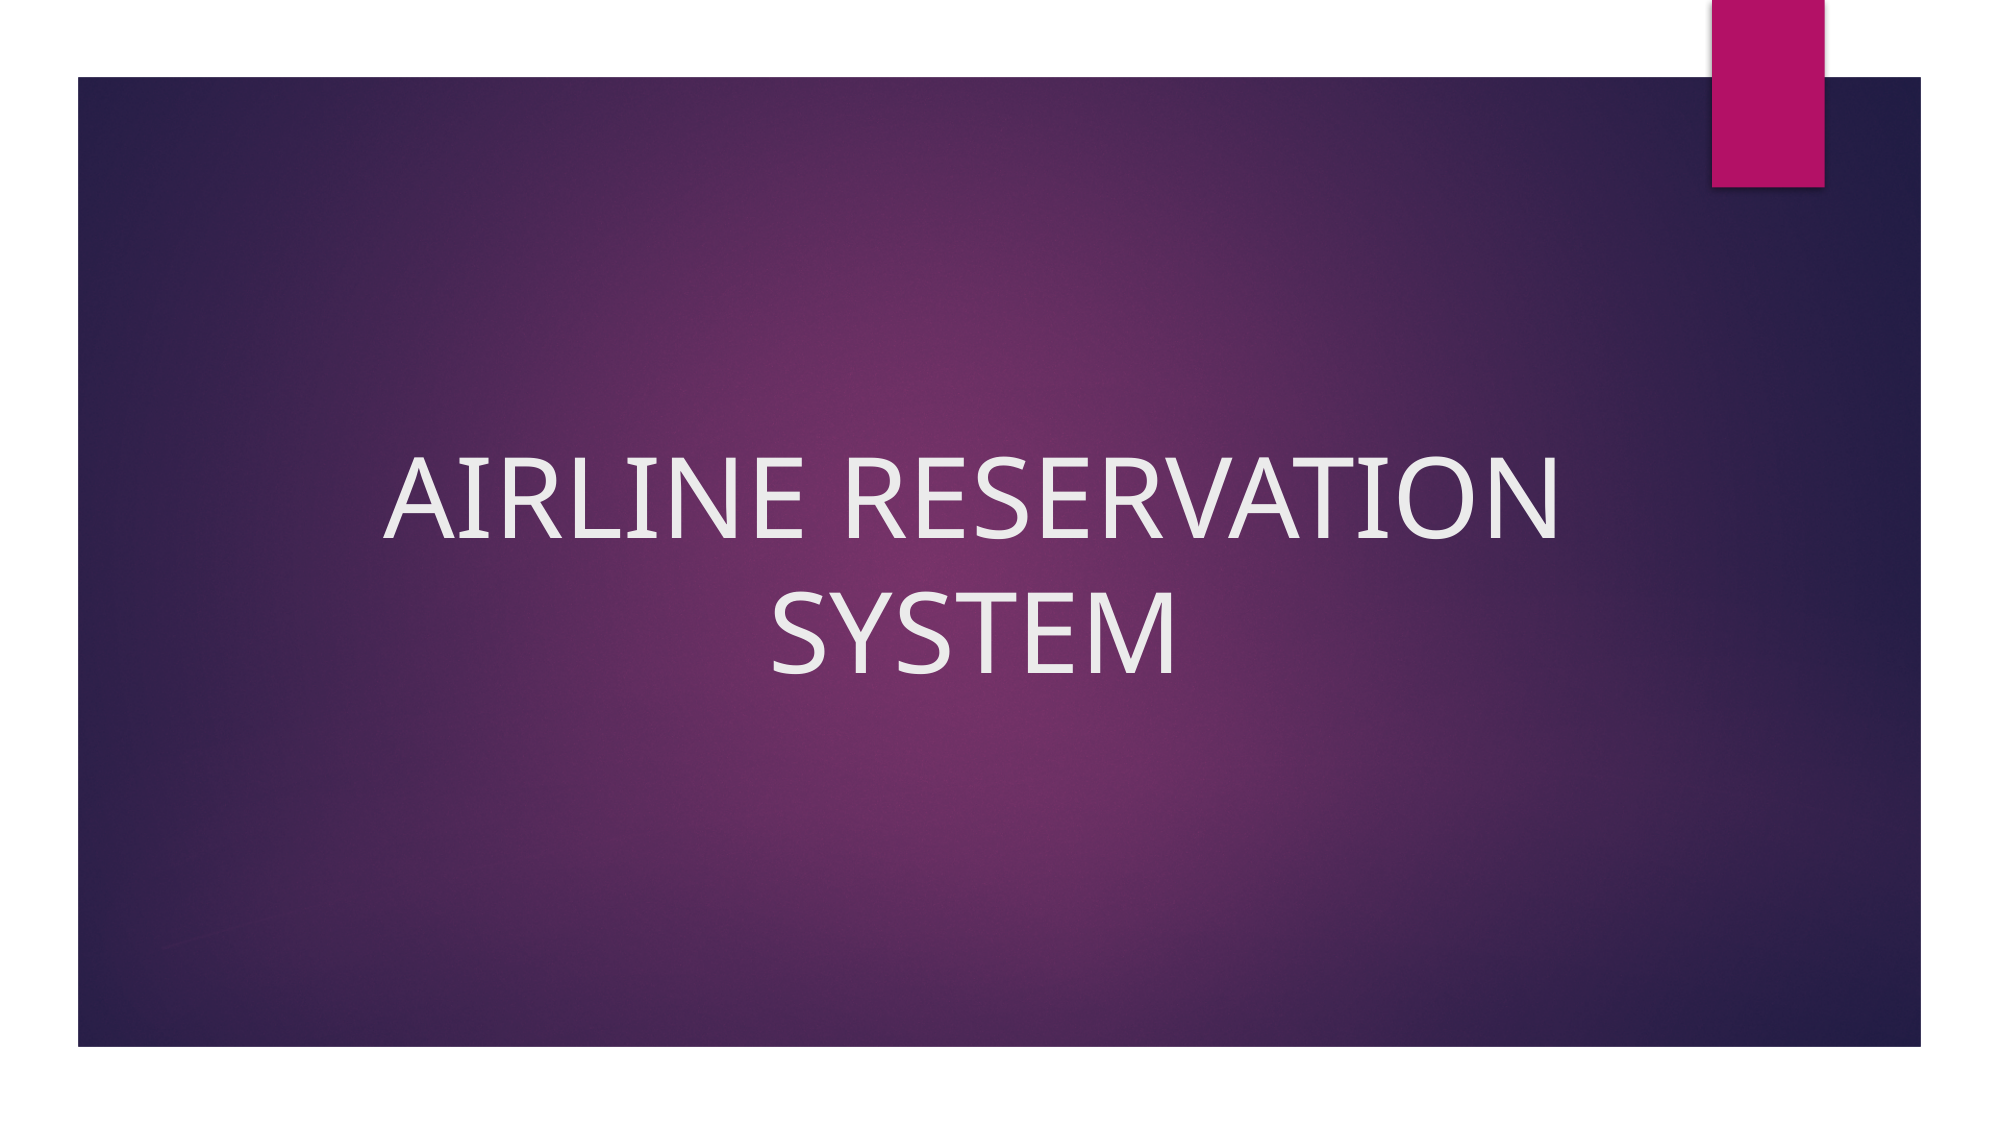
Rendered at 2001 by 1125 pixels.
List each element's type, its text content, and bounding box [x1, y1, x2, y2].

title AIRLINE RESERVATION SYSTEM [251, 264, 1700, 704]
